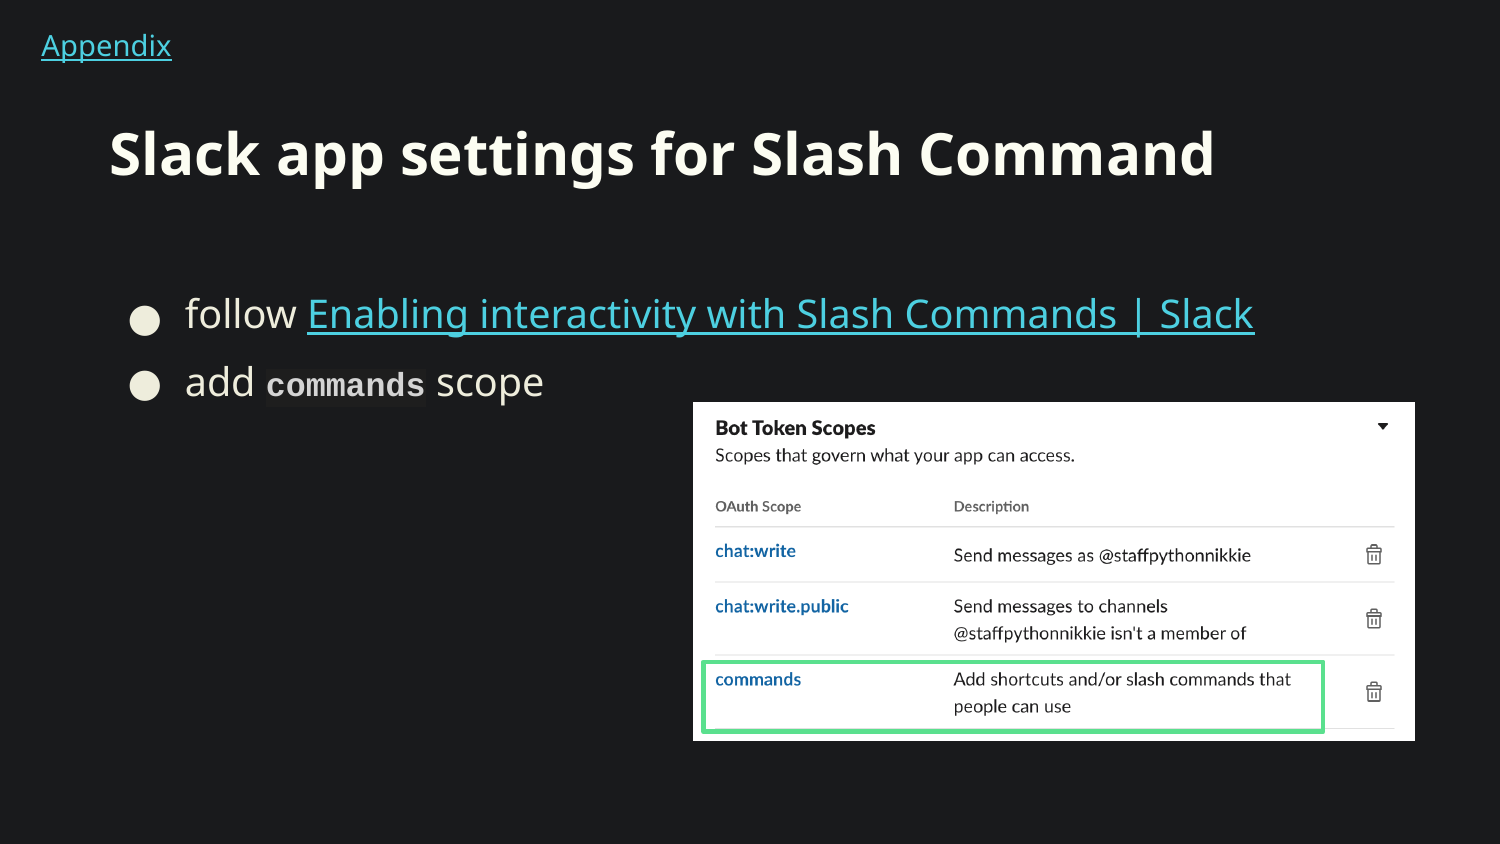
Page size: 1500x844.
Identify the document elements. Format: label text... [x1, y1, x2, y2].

text_box Appendix [26, 12, 193, 77]
picture [692, 402, 1415, 742]
title Slack app settings for Slash Command [94, 72, 1414, 232]
list follow Enabling interactivity with Slash Commands | Slack add commands scope [94, 257, 1414, 789]
